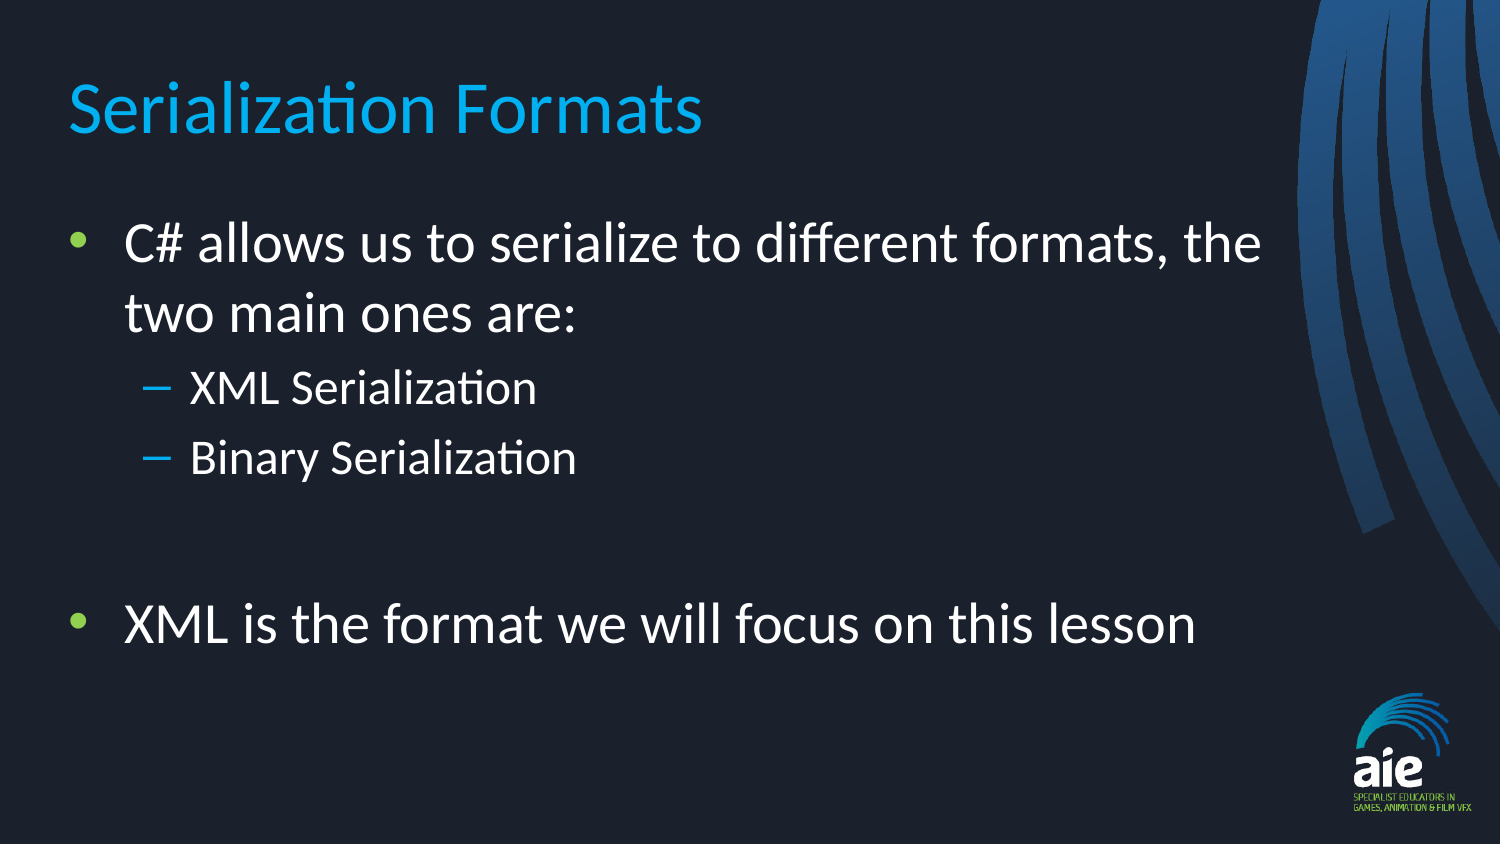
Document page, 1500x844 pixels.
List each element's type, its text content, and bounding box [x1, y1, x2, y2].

title Serialization Formats [53, 33, 1425, 175]
picture [0, 0, 1500, 844]
list C# allows us to serialize to different formats, the two main ones are: XML Serialization Binary Serialization XML is the format we will focus on this lesson [53, 196, 1376, 754]
